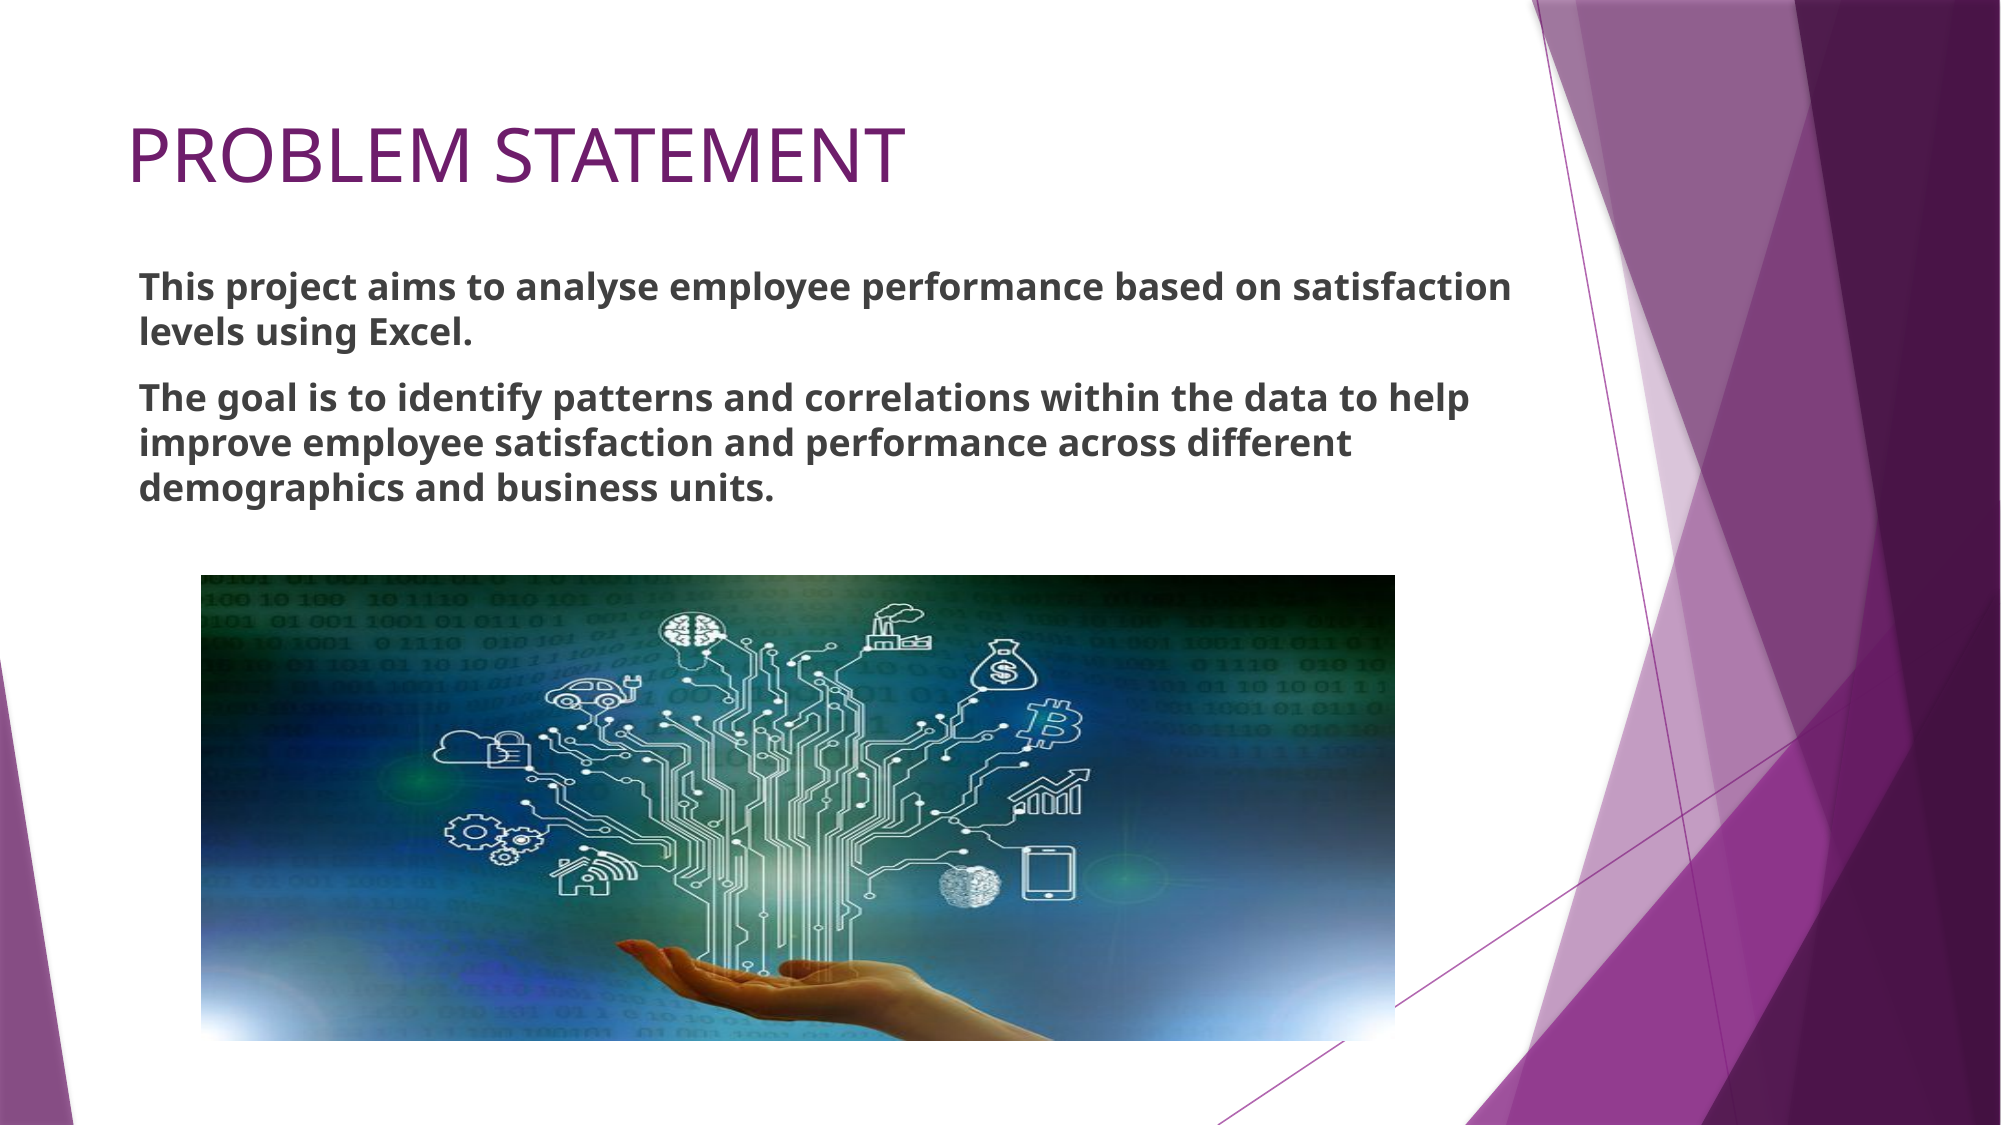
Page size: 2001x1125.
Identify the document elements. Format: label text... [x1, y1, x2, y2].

picture [200, 575, 1396, 1042]
list This project aims to analyse employee performance based on satisfaction levels using Excel. The goal is to identify patterns and correlations within the data to help improve employee satisfaction and performance across different demographics and business units. [123, 115, 1635, 602]
title PROBLEM STATEMENT [111, 99, 1522, 317]
